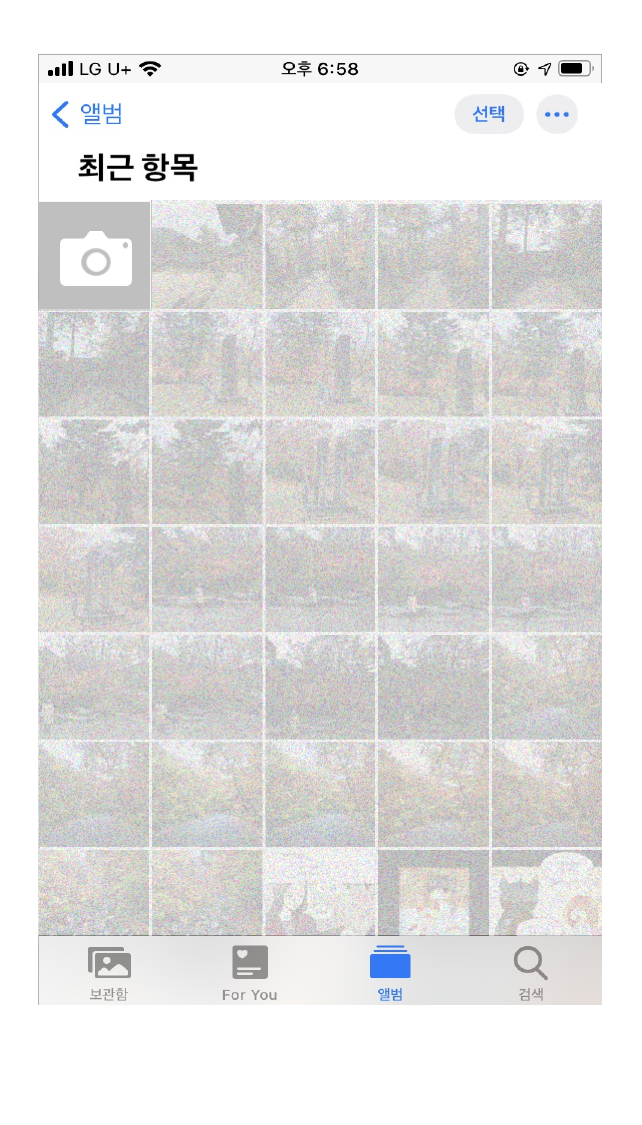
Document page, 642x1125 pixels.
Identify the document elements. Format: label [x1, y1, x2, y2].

picture [38, 83, 602, 1005]
text_box [38, 54, 602, 83]
